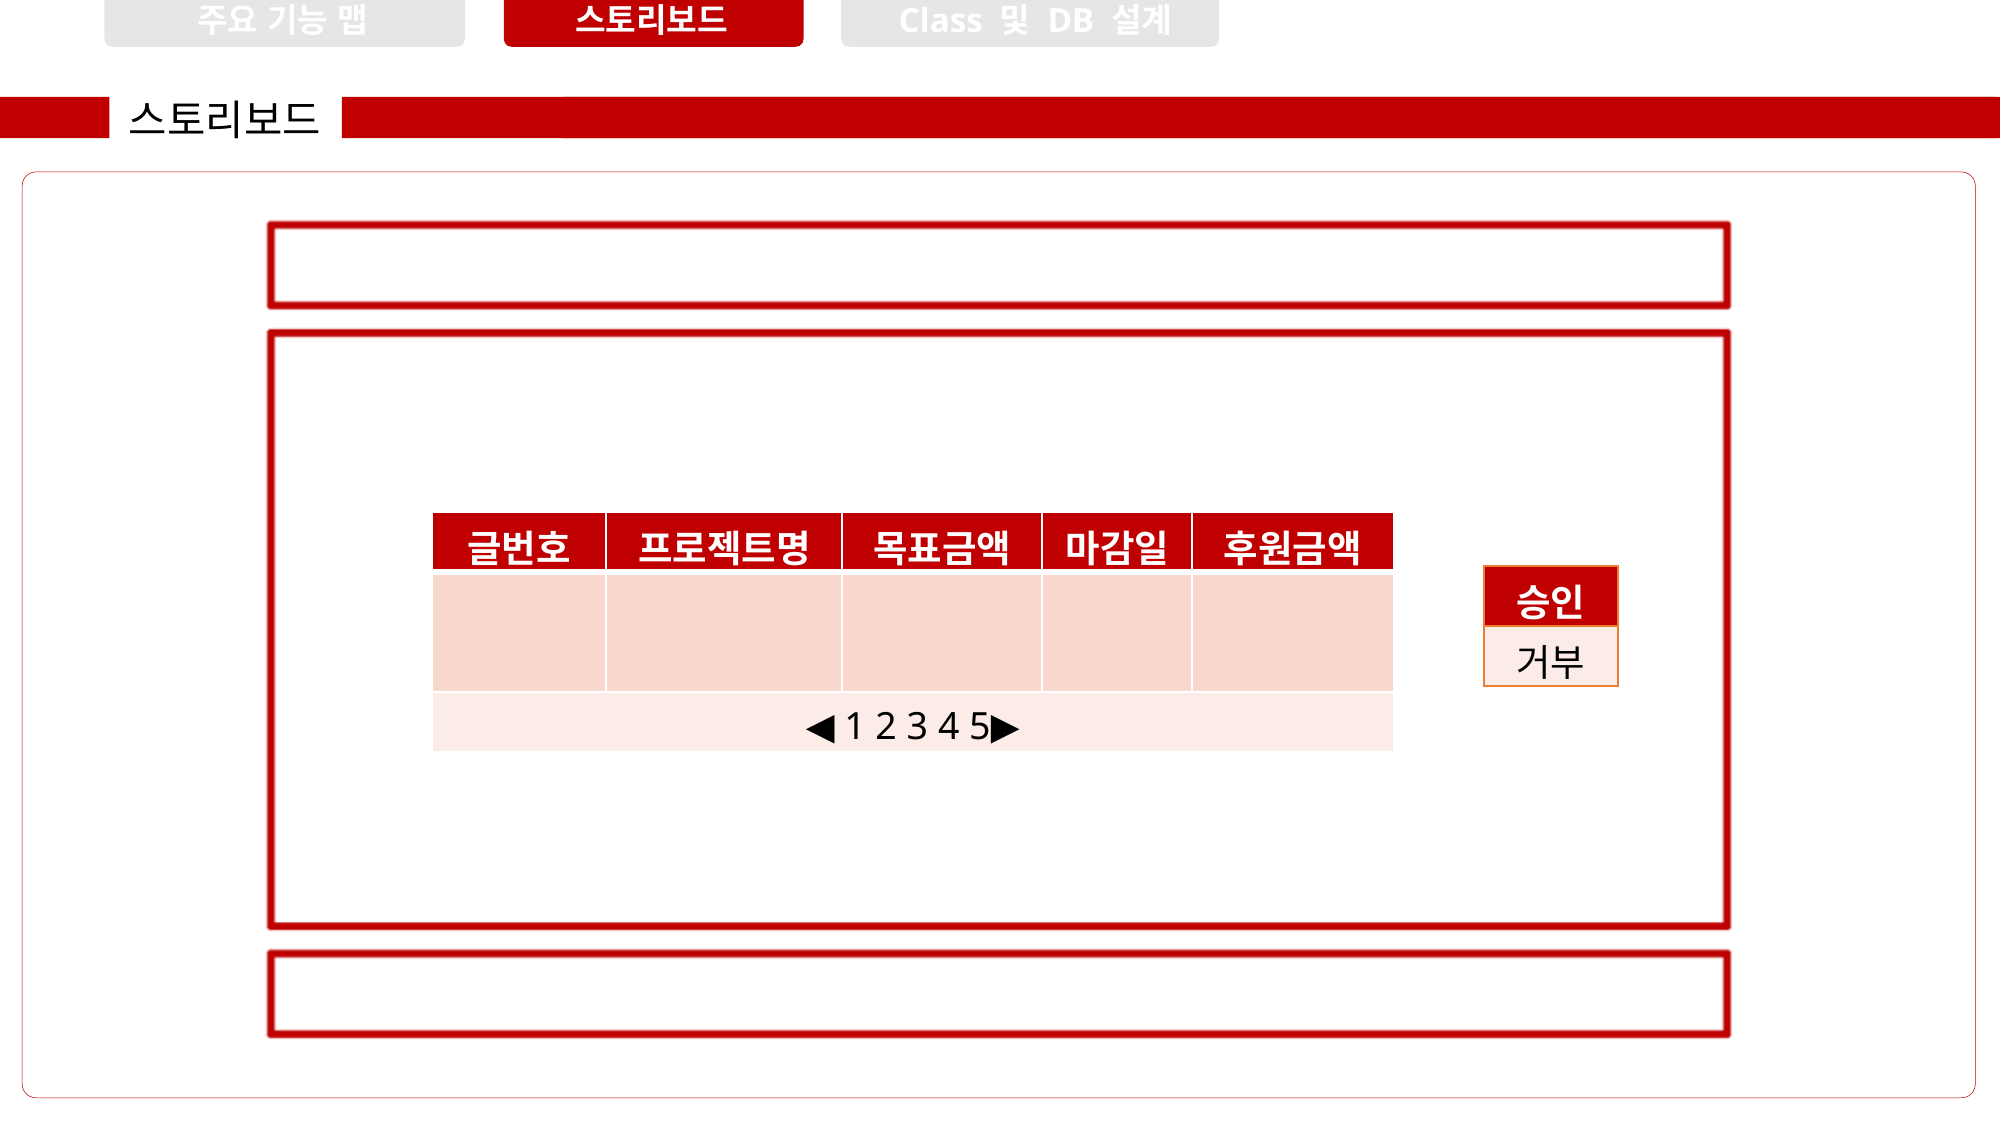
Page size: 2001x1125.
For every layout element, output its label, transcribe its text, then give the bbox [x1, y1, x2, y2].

text_box [341, 96, 1995, 139]
text_box Class 및 DB 설계 [883, 0, 1187, 47]
text_box [0, 96, 110, 139]
text_box [1995, 96, 2000, 139]
text_box [21, 170, 1977, 1099]
text_box [103, 0, 466, 48]
picture [243, 197, 1751, 1050]
text_box 주요 기능 맵 [182, 0, 384, 47]
text_box 스토리보드 [560, 0, 743, 47]
text_box 스토리보드 [114, 86, 337, 151]
text_box [839, 0, 1221, 48]
text_box [502, 0, 805, 48]
